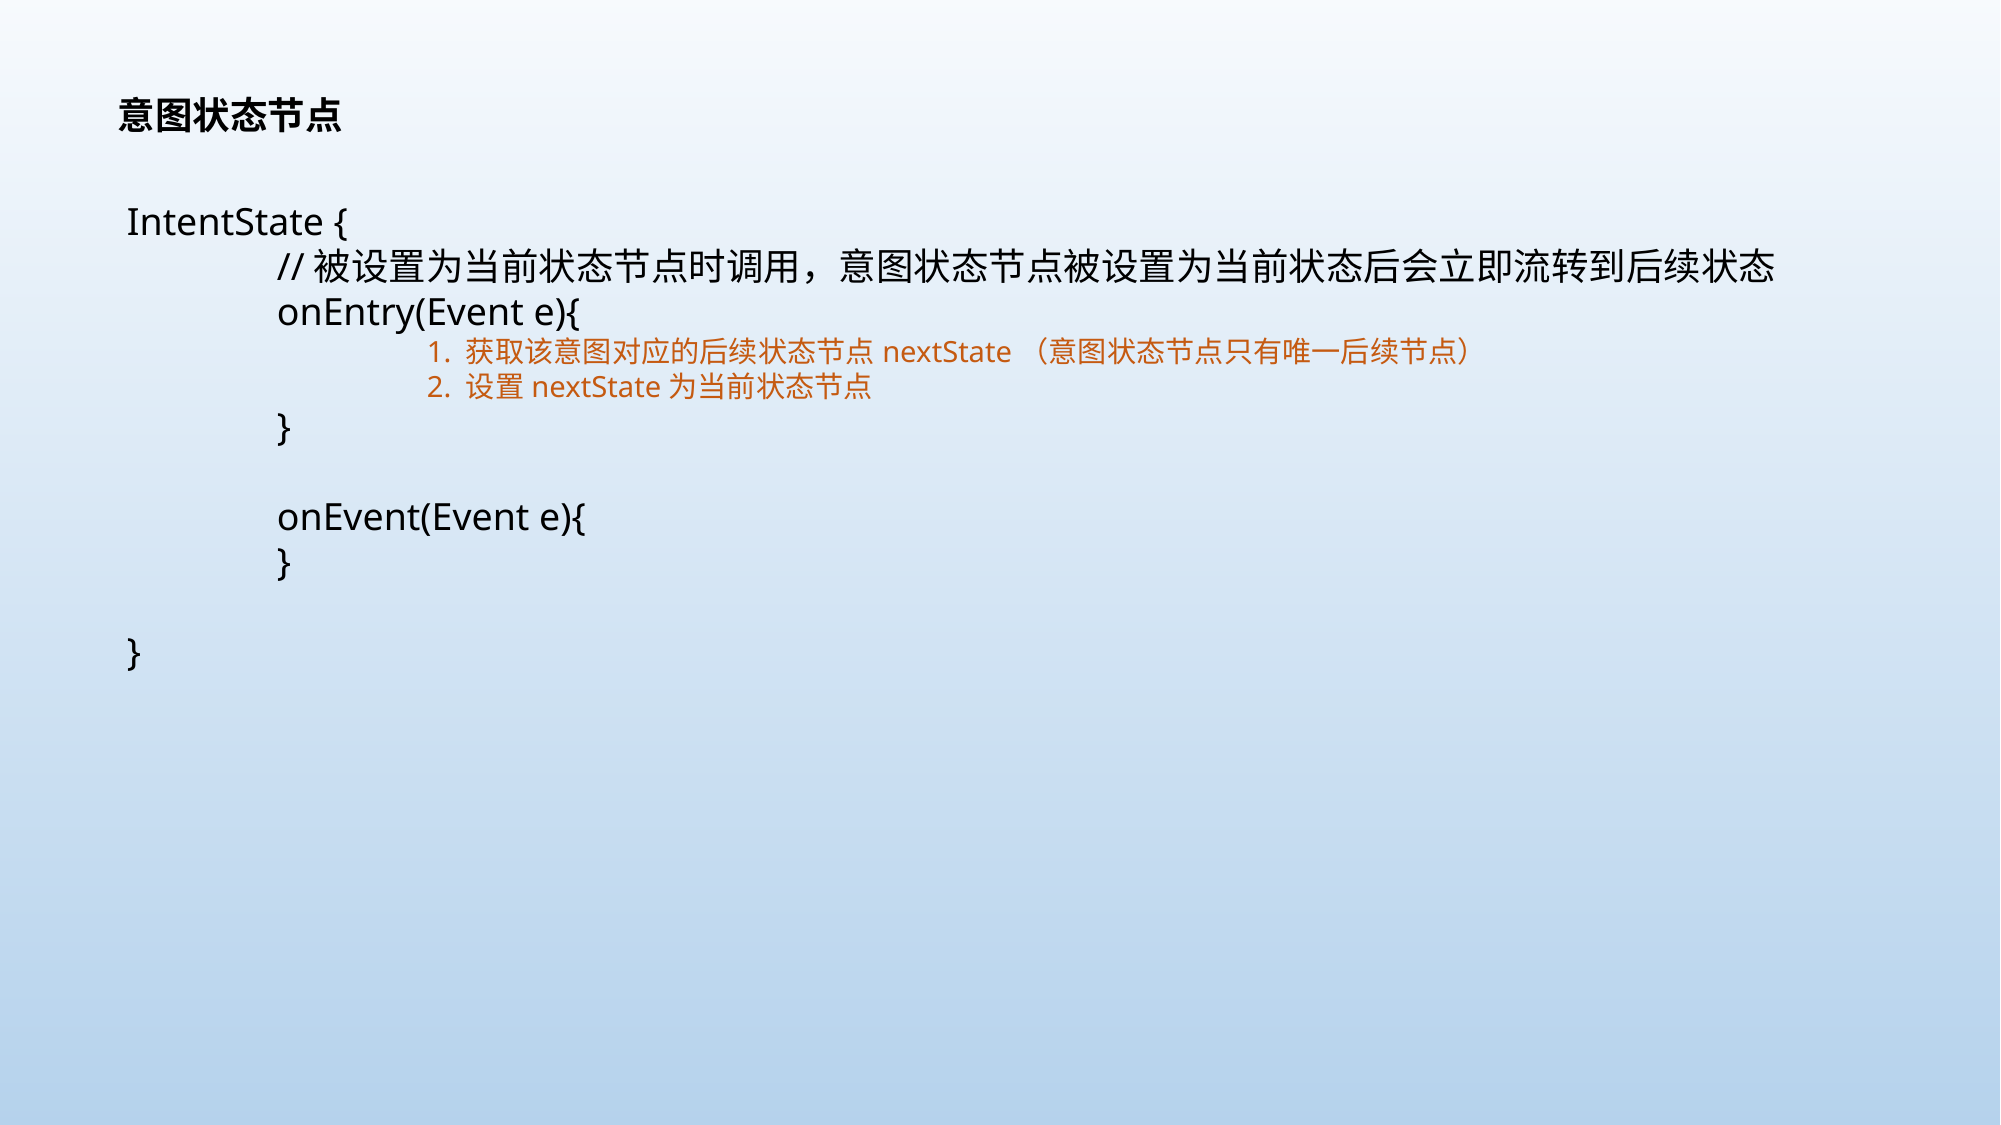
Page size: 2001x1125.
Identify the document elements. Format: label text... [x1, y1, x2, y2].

text_box IntentState { //被设置为当前状态节点时调用，意图状态节点被设置为当前状态后会立即流转到后续状态 onEntry(Event e){ 1. 获取该意图对应的后续状态节点nextState（意图状态节点只有唯一后续节点） 2. 设置nextState为当前状态节点 } onEvent(Event e){ } } [112, 190, 1836, 681]
text_box 意图状态节点 [103, 84, 358, 145]
